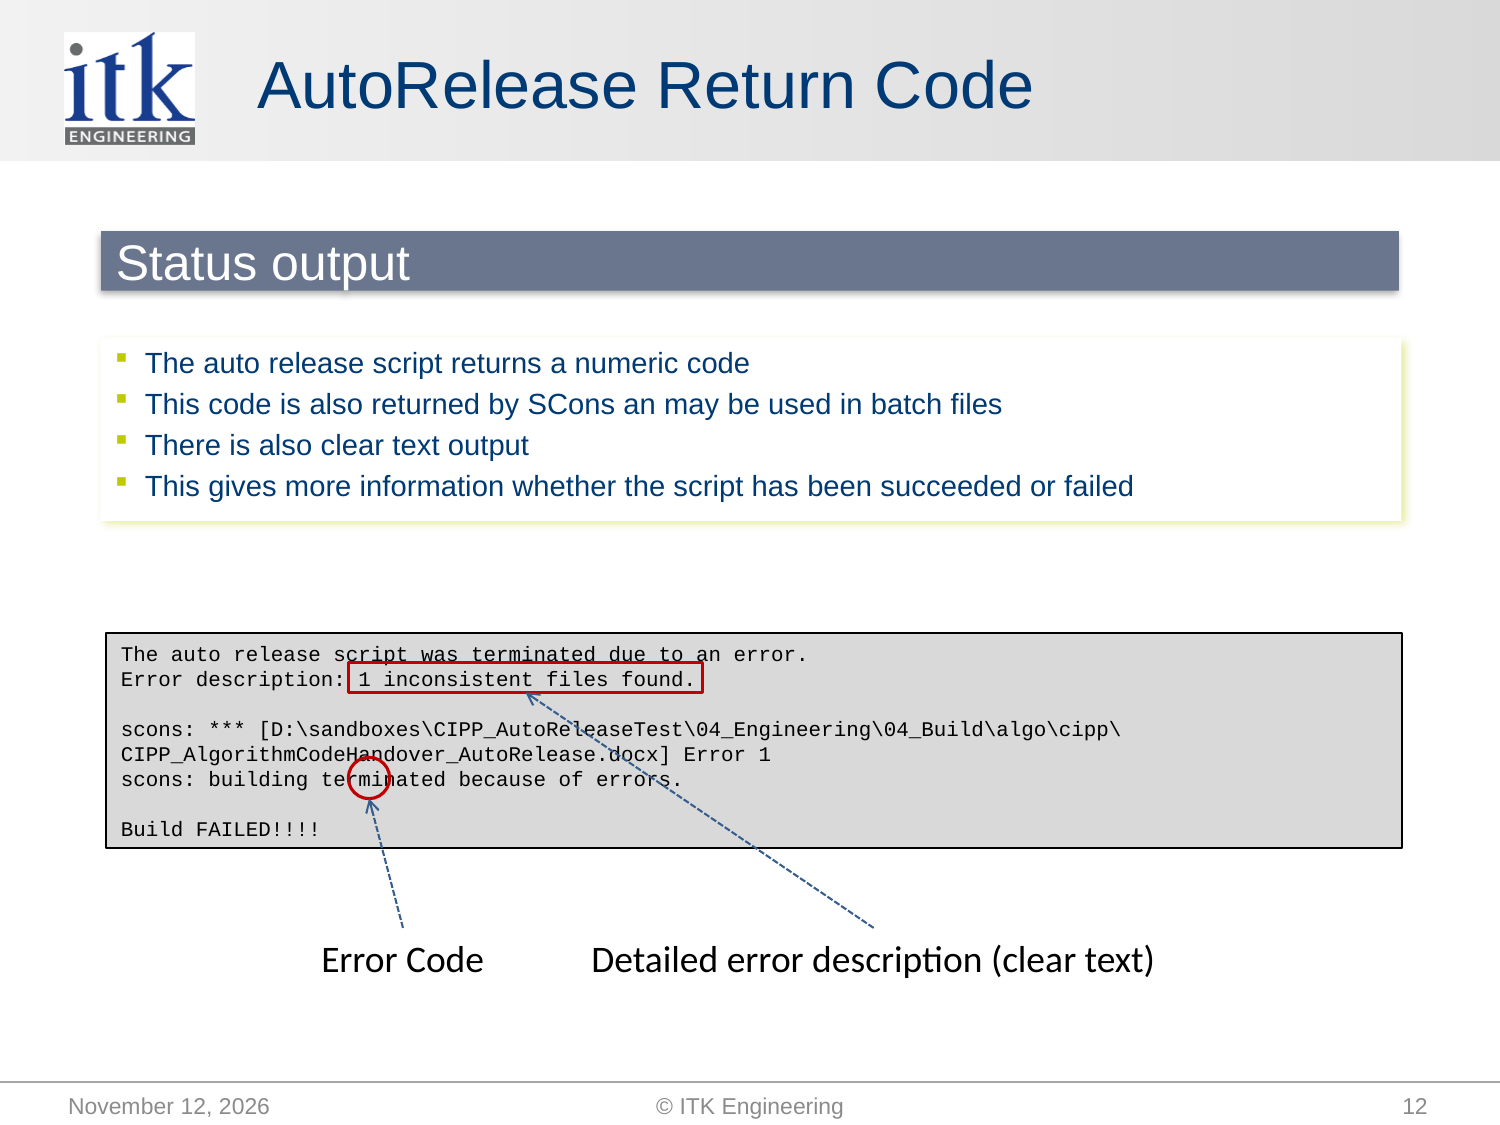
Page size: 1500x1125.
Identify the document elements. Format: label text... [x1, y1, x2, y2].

title AutoRelease Return Code [242, 18, 1447, 145]
picture [64, 32, 195, 145]
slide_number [53, 1075, 404, 1125]
text_box Detailed error description (clear text) [576, 927, 1171, 988]
text_box Status output [101, 231, 1399, 291]
footer © ITK Engineering [512, 1075, 988, 1125]
text_box Error Code [306, 927, 500, 988]
text_box [346, 661, 705, 694]
text_box The auto release script was terminated due to an error. Error description: 1 inconsistent files found. scons: *** [D:\sandboxes\CIPP_AutoReleaseTest\04_Engineering\04_Build\algo\cipp\CIPP_AlgorithmCodeHandover_AutoRelease.docx] Error 1 scons: building terminated because of errors. Build FAILED!!!! [106, 633, 1403, 848]
slide_number 12 [1092, 1075, 1443, 1125]
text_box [525, 692, 874, 929]
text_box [368, 798, 404, 929]
text_box The auto release script returns a numeric code This code is also returned by SCons an may be used in batch files There is also clear text output This gives more information whether the script has been succeeded or failed [100, 338, 1402, 522]
text_box [346, 755, 392, 801]
